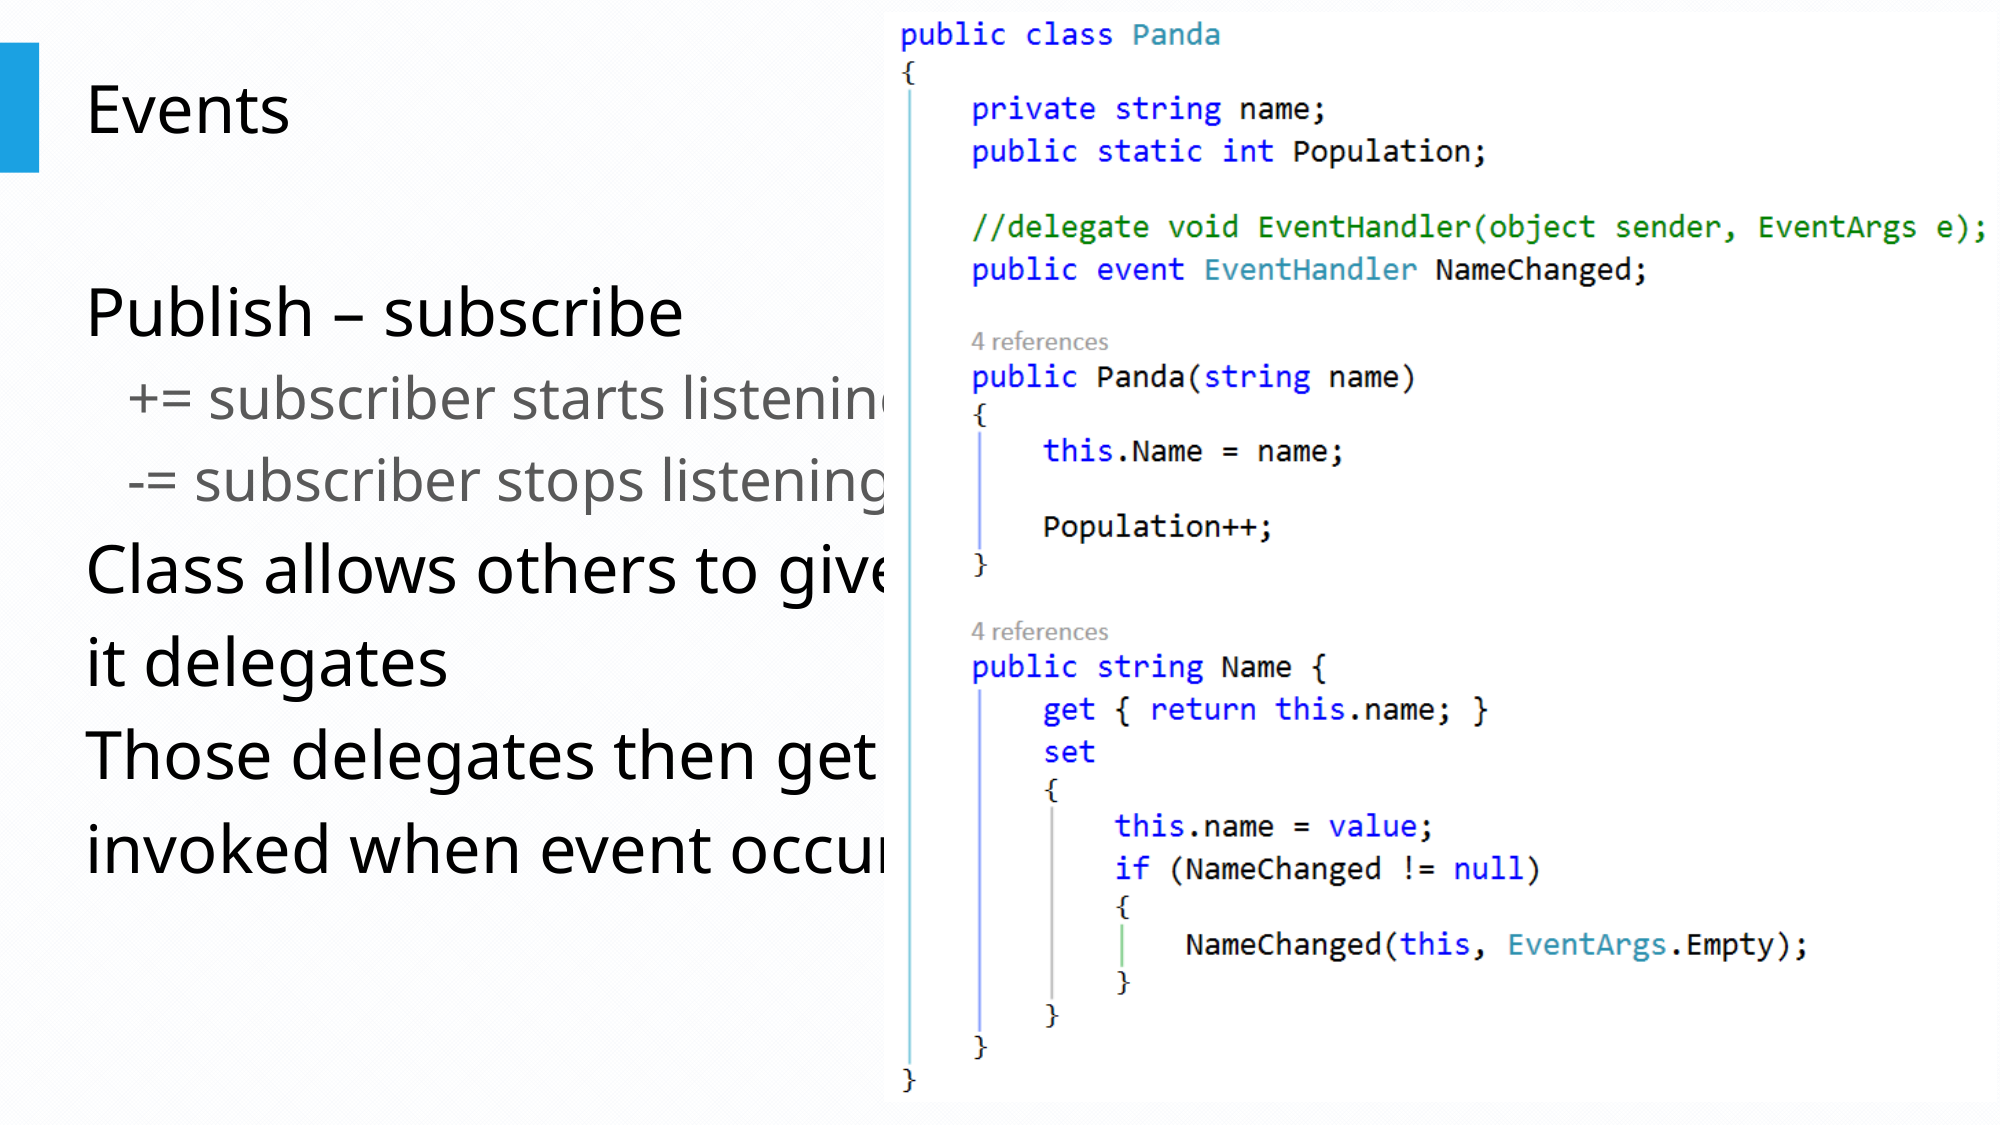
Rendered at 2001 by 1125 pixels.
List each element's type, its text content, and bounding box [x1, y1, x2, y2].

list Publish – subscribe += subscriber starts listening -= subscriber stops listening Class allows others to give it delegates Those delegates then get invoked when event occurs [70, 262, 878, 1005]
picture [883, 12, 1997, 1102]
title Events [70, 42, 878, 171]
